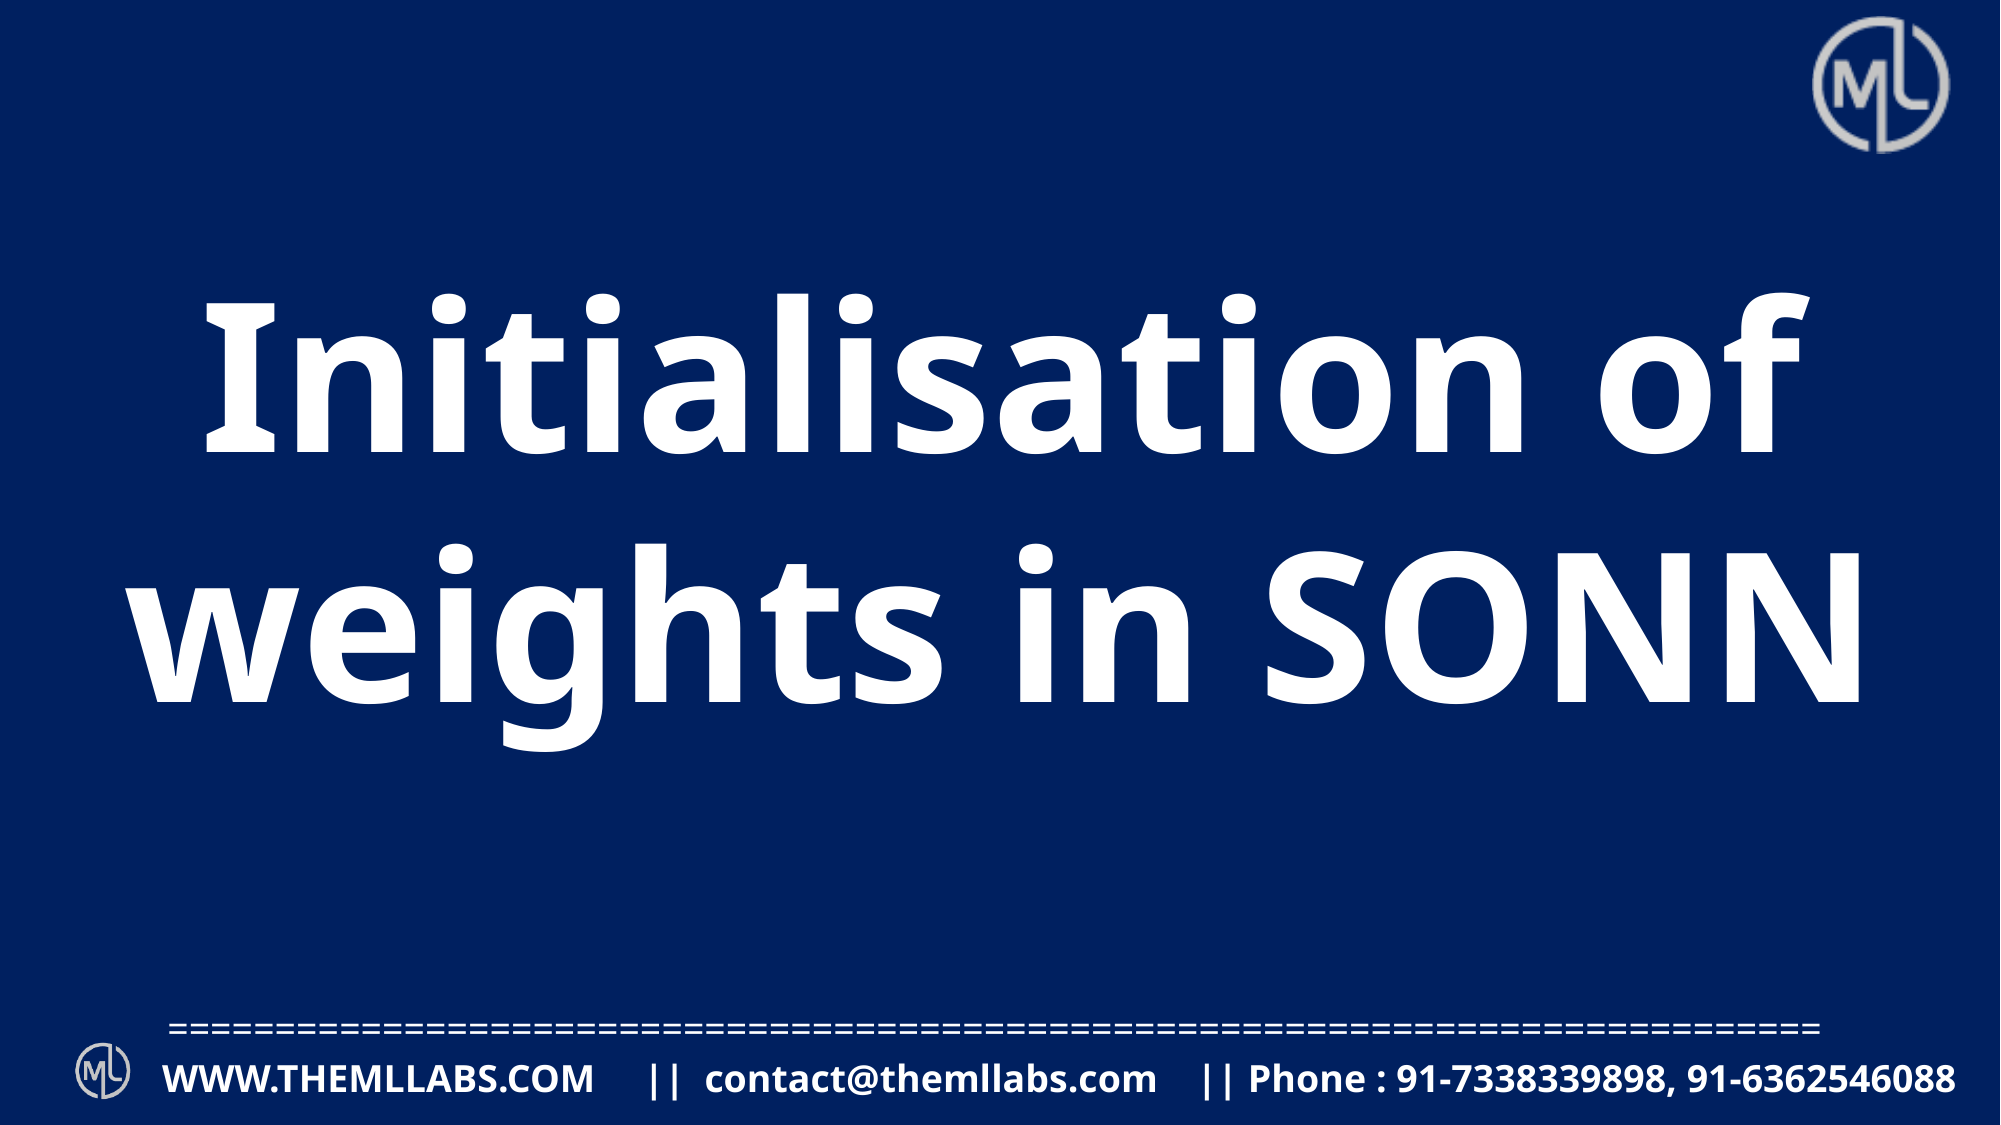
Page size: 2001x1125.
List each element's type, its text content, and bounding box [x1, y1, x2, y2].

text_box ============================================================================= [0, 997, 2000, 1058]
text_box WWW.THEMLLABS.COM || contact@themllabs.com || Phone : 91-7338339898, 91-6362546088 [147, 1047, 1974, 1108]
picture [1812, 16, 1953, 154]
text_box Initialisation of weights in SONN [0, 236, 2000, 752]
picture [72, 1040, 133, 1102]
